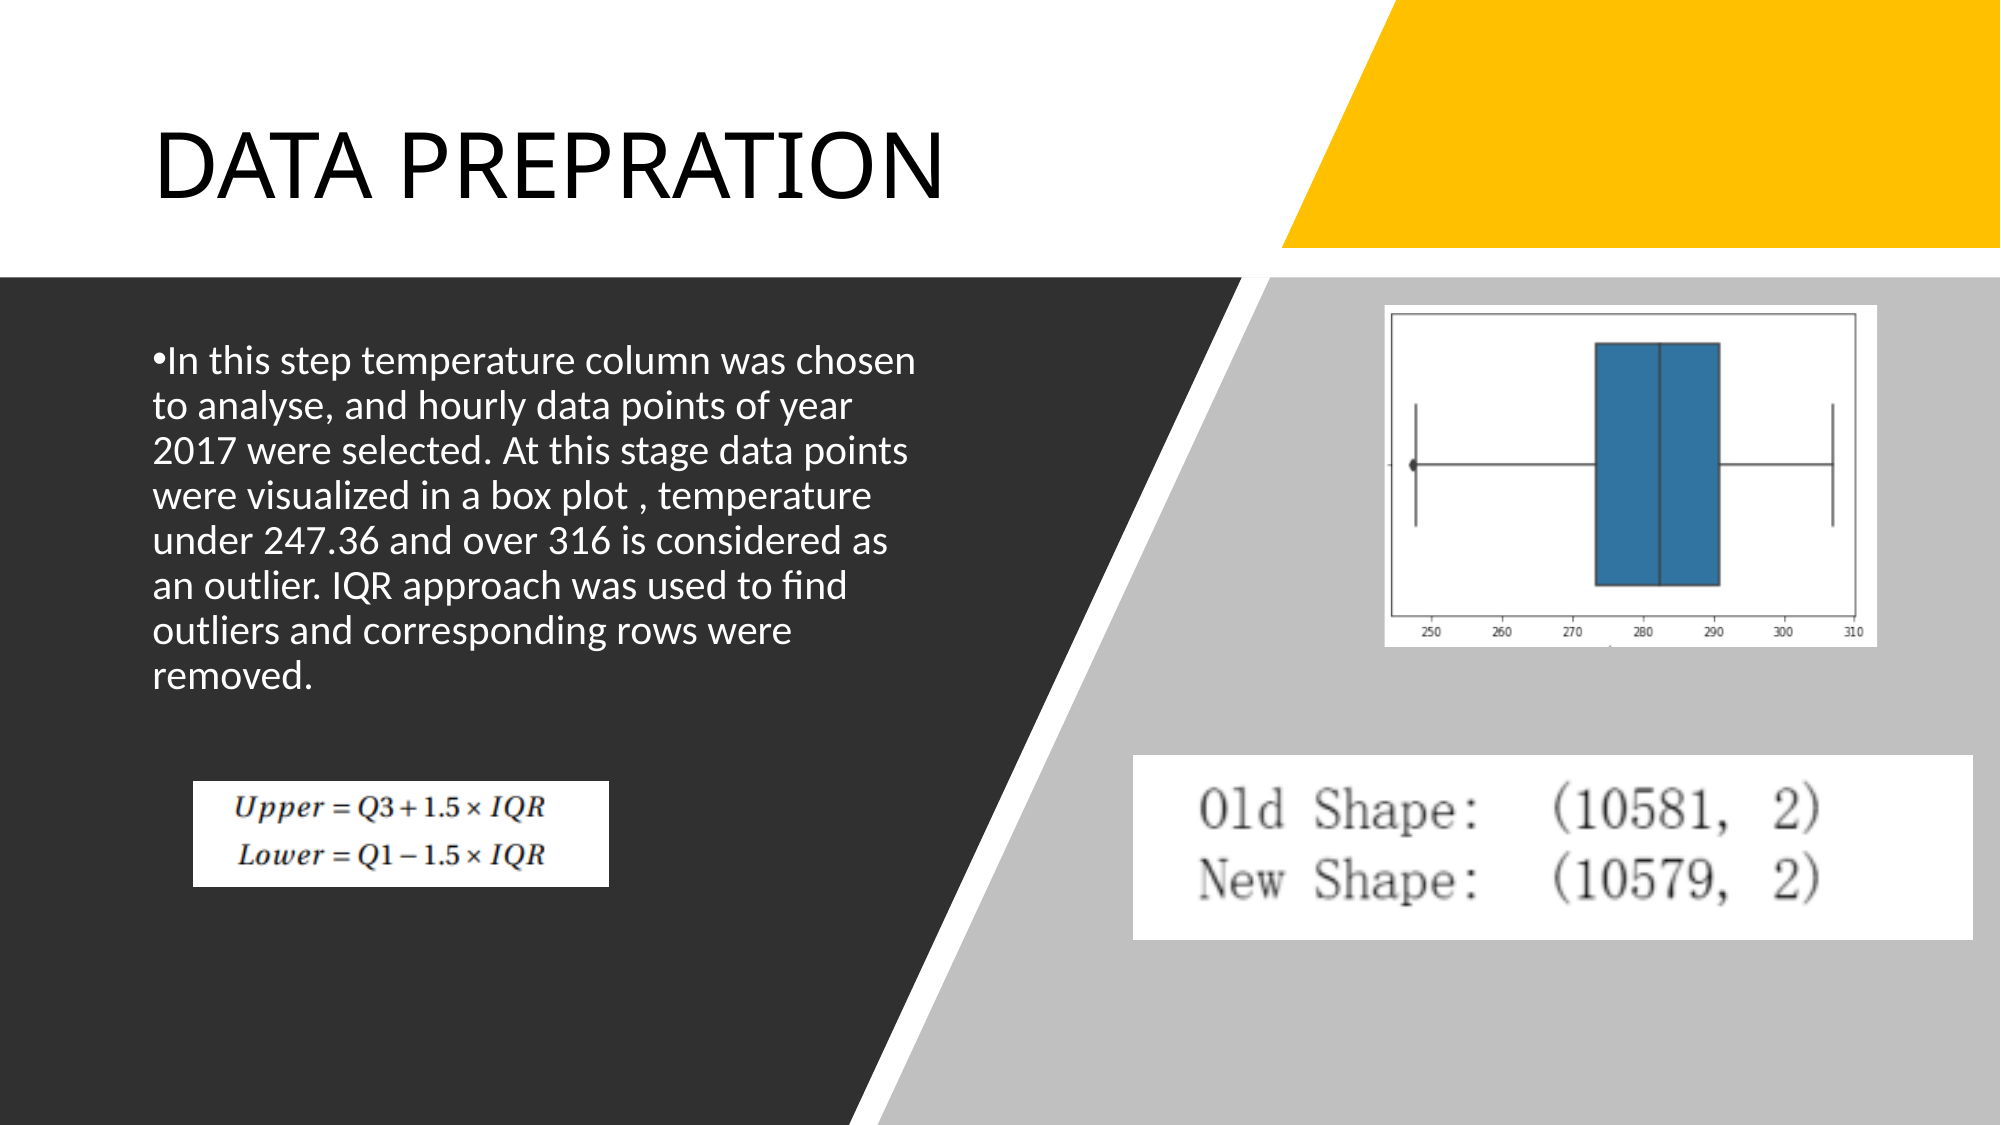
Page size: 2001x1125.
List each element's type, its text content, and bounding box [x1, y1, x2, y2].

list In this step temperature column was chosen to analyse, and hourly data points of year 2017 were selected. At this stage data points were visualized in a box plot , temperature under 247.36 and over 316 is considered as an outlier. IQR approach was used to find outliers and corresponding rows were removed. [137, 330, 942, 992]
text_box [1280, 0, 2000, 249]
picture [1384, 305, 1878, 647]
text_box [0, 276, 1243, 1125]
title DATA PREPRATION [137, 59, 1270, 278]
text_box [876, 276, 2000, 1125]
picture [193, 781, 609, 887]
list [1133, 755, 1973, 940]
